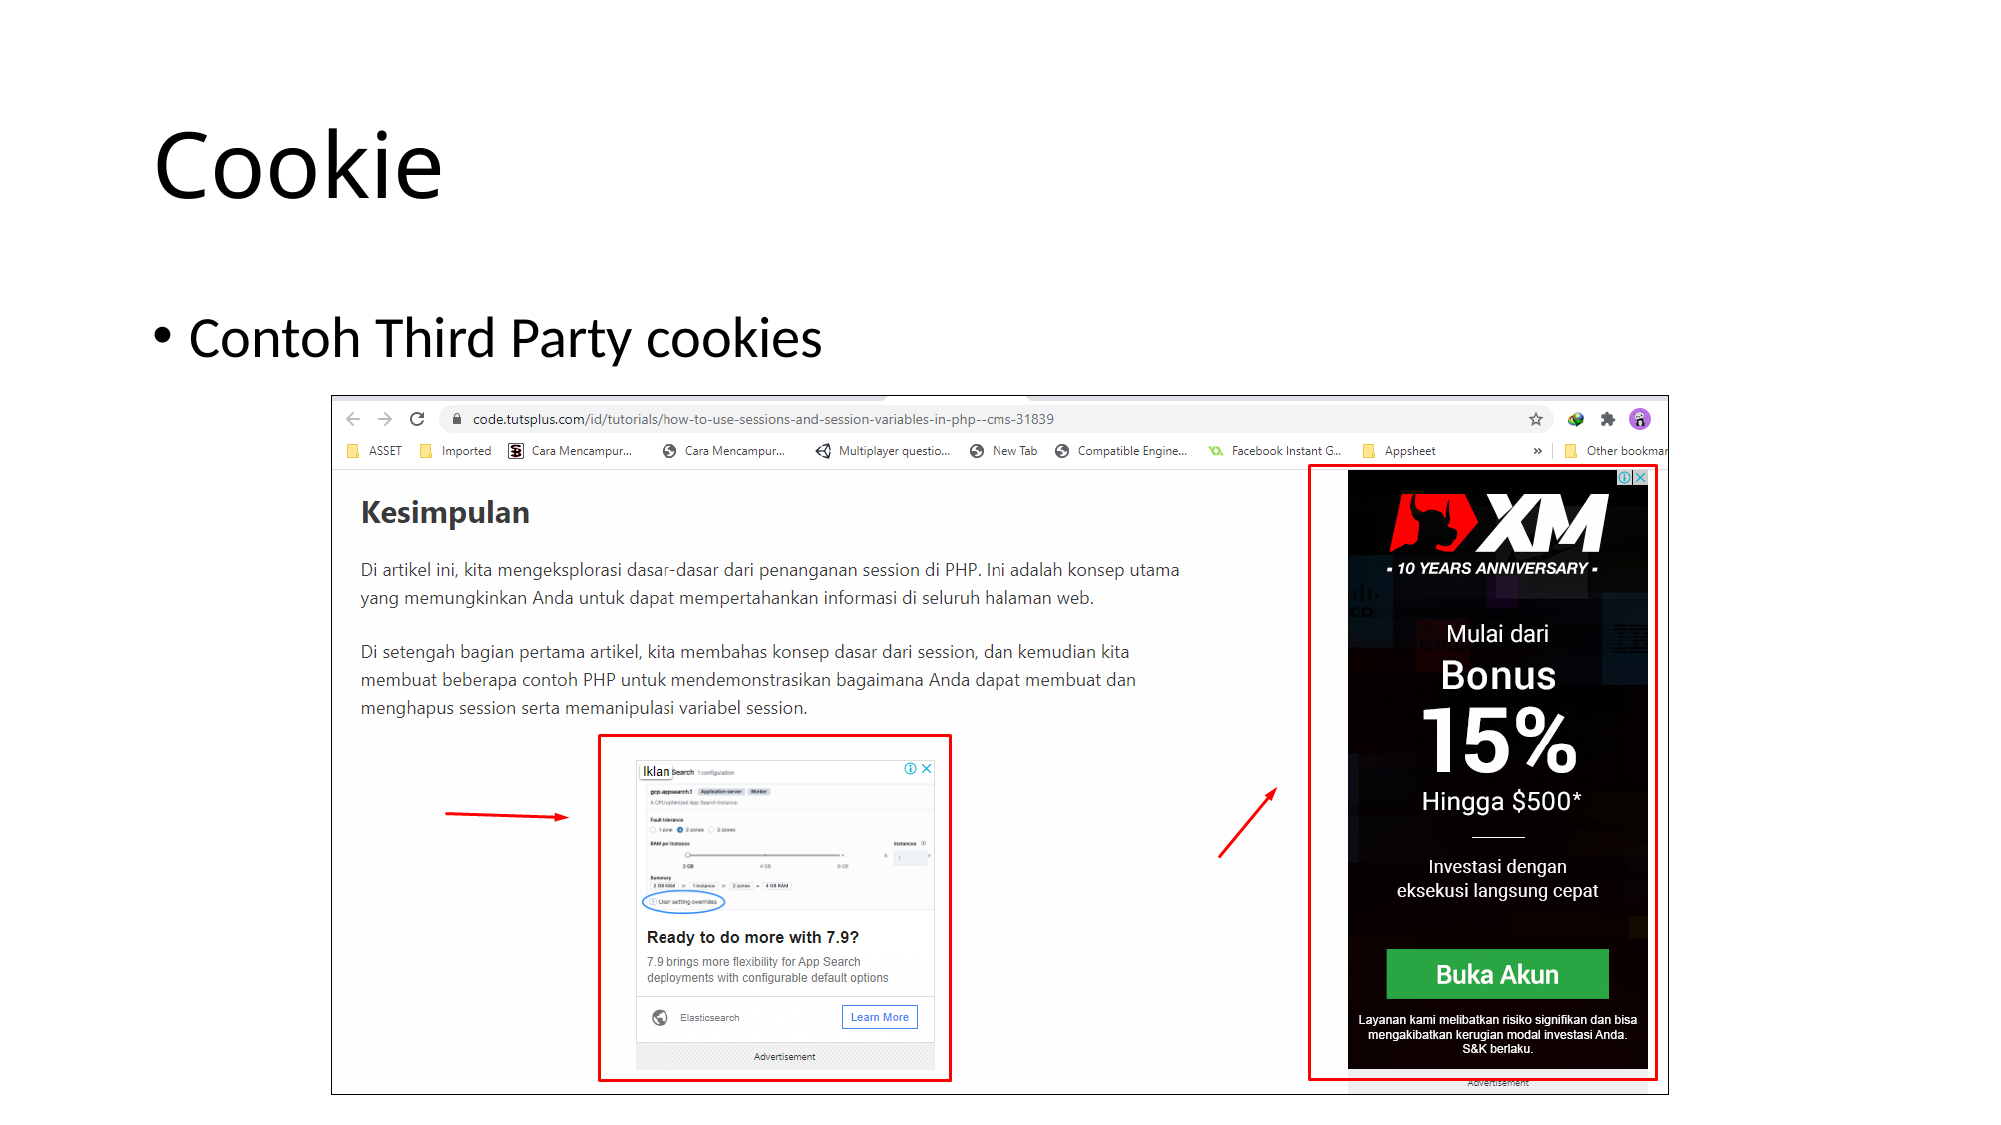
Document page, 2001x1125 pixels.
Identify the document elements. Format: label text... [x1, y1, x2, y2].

list Contoh Third Party cookies [137, 299, 1863, 1014]
picture [331, 395, 1669, 1095]
title Cookie [137, 59, 1863, 278]
